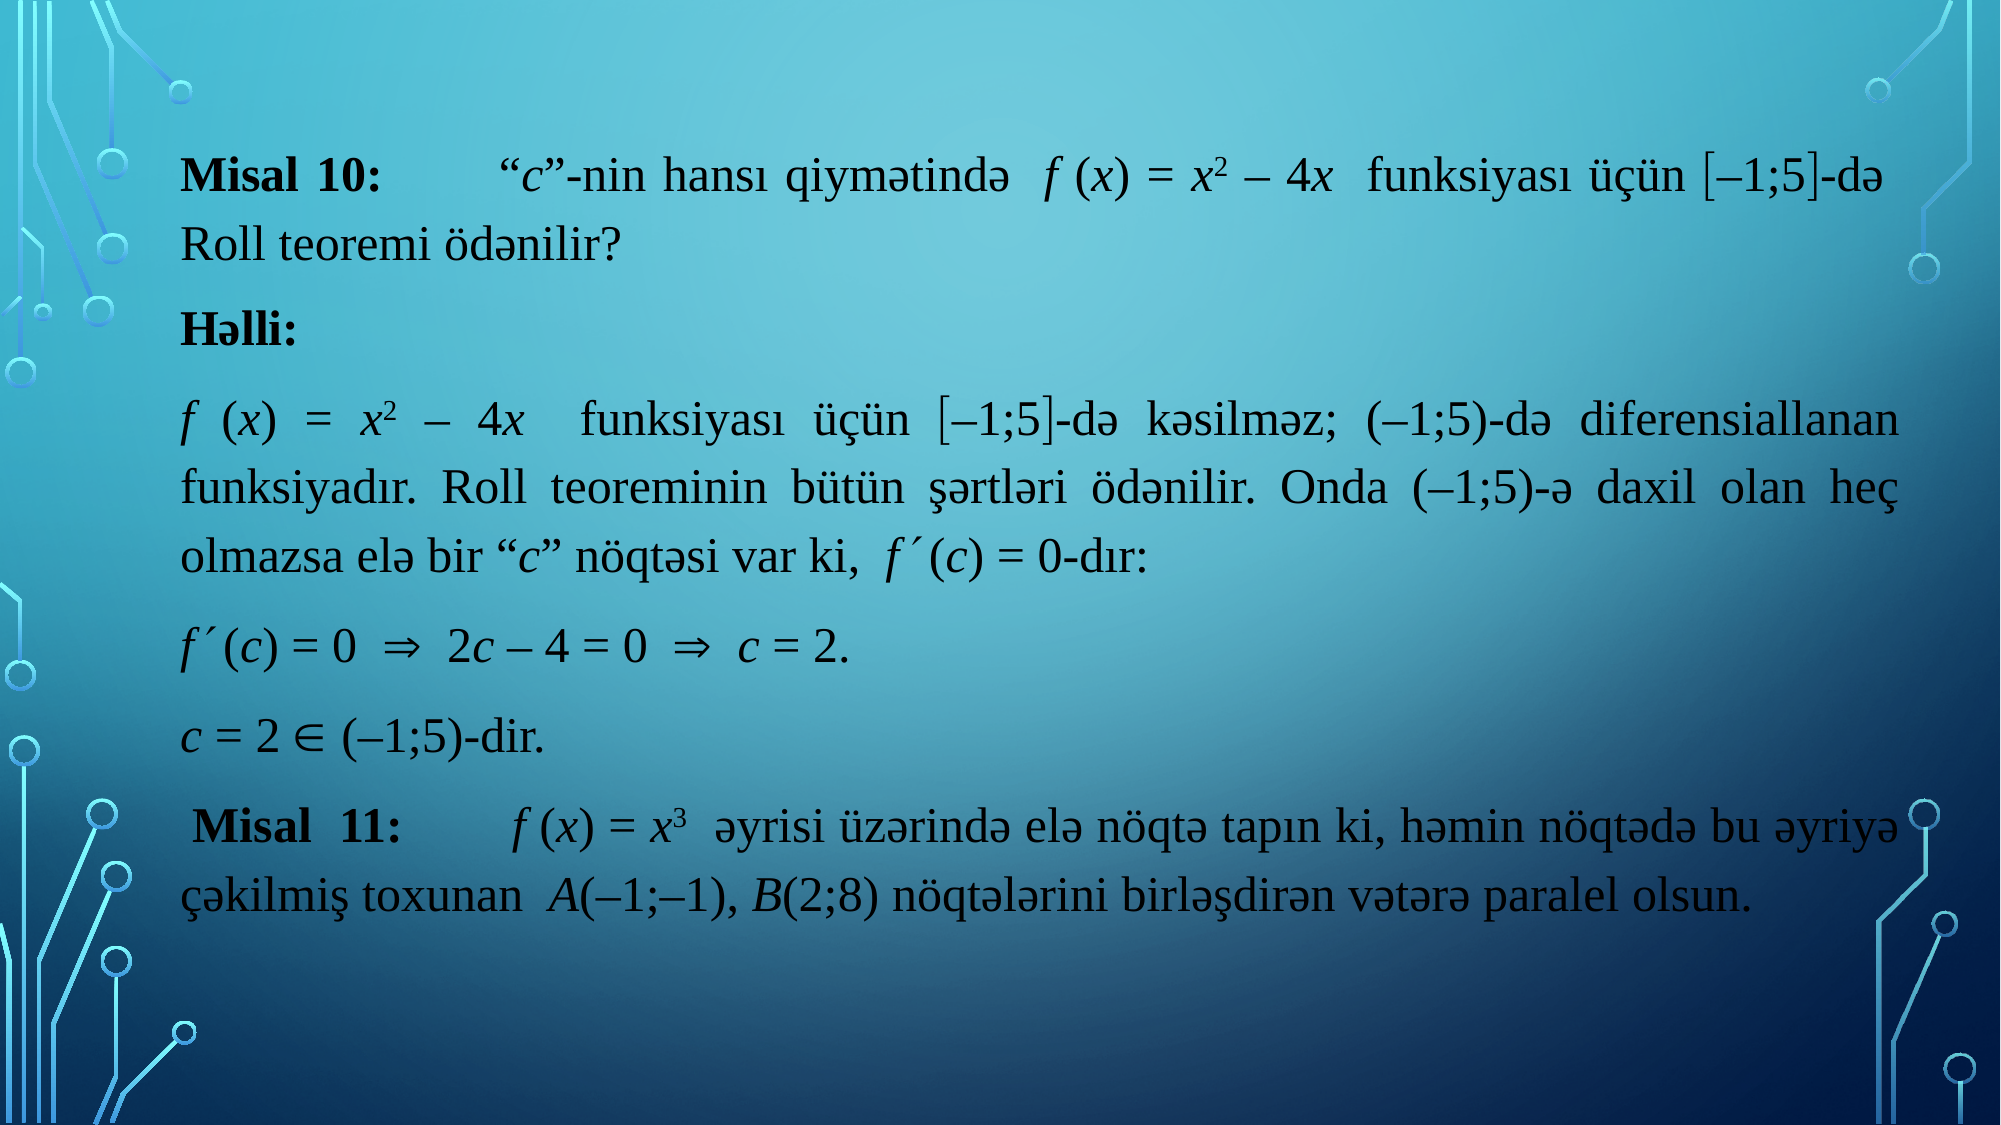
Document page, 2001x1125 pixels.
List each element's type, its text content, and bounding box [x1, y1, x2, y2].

text_box Misal 10: “c”-nin hansı qiymətində f (x) = x2 – 4x funksiyası üçün –1;5-də Roll teoremi ödənilir? Həlli: f (x) = x2 – 4x funksiyası üçün –1;5-də kəsilməz; (–1;5)-də diferensiallanan funksiyadır. Roll teoreminin bütün şərtləri ödənilir. Onda (–1;5)-ə daxil olan heç olmazsa elə bir “c” nöqtəsi var ki, f (c) = 0-dır: f (c) = 0  2c – 4 = 0  c = 2. c = 2  (–1;5)-dir. Misal 11: f (x) = x3 əyrisi üzərində elə nöqtə tapın ki, həmin nöqtədə bu əyriyə çəkilmiş toxunan A(–1;–1), B(2;8) nöqtələrini birləşdirən vətərə paralel olsun. [165, 125, 1916, 929]
